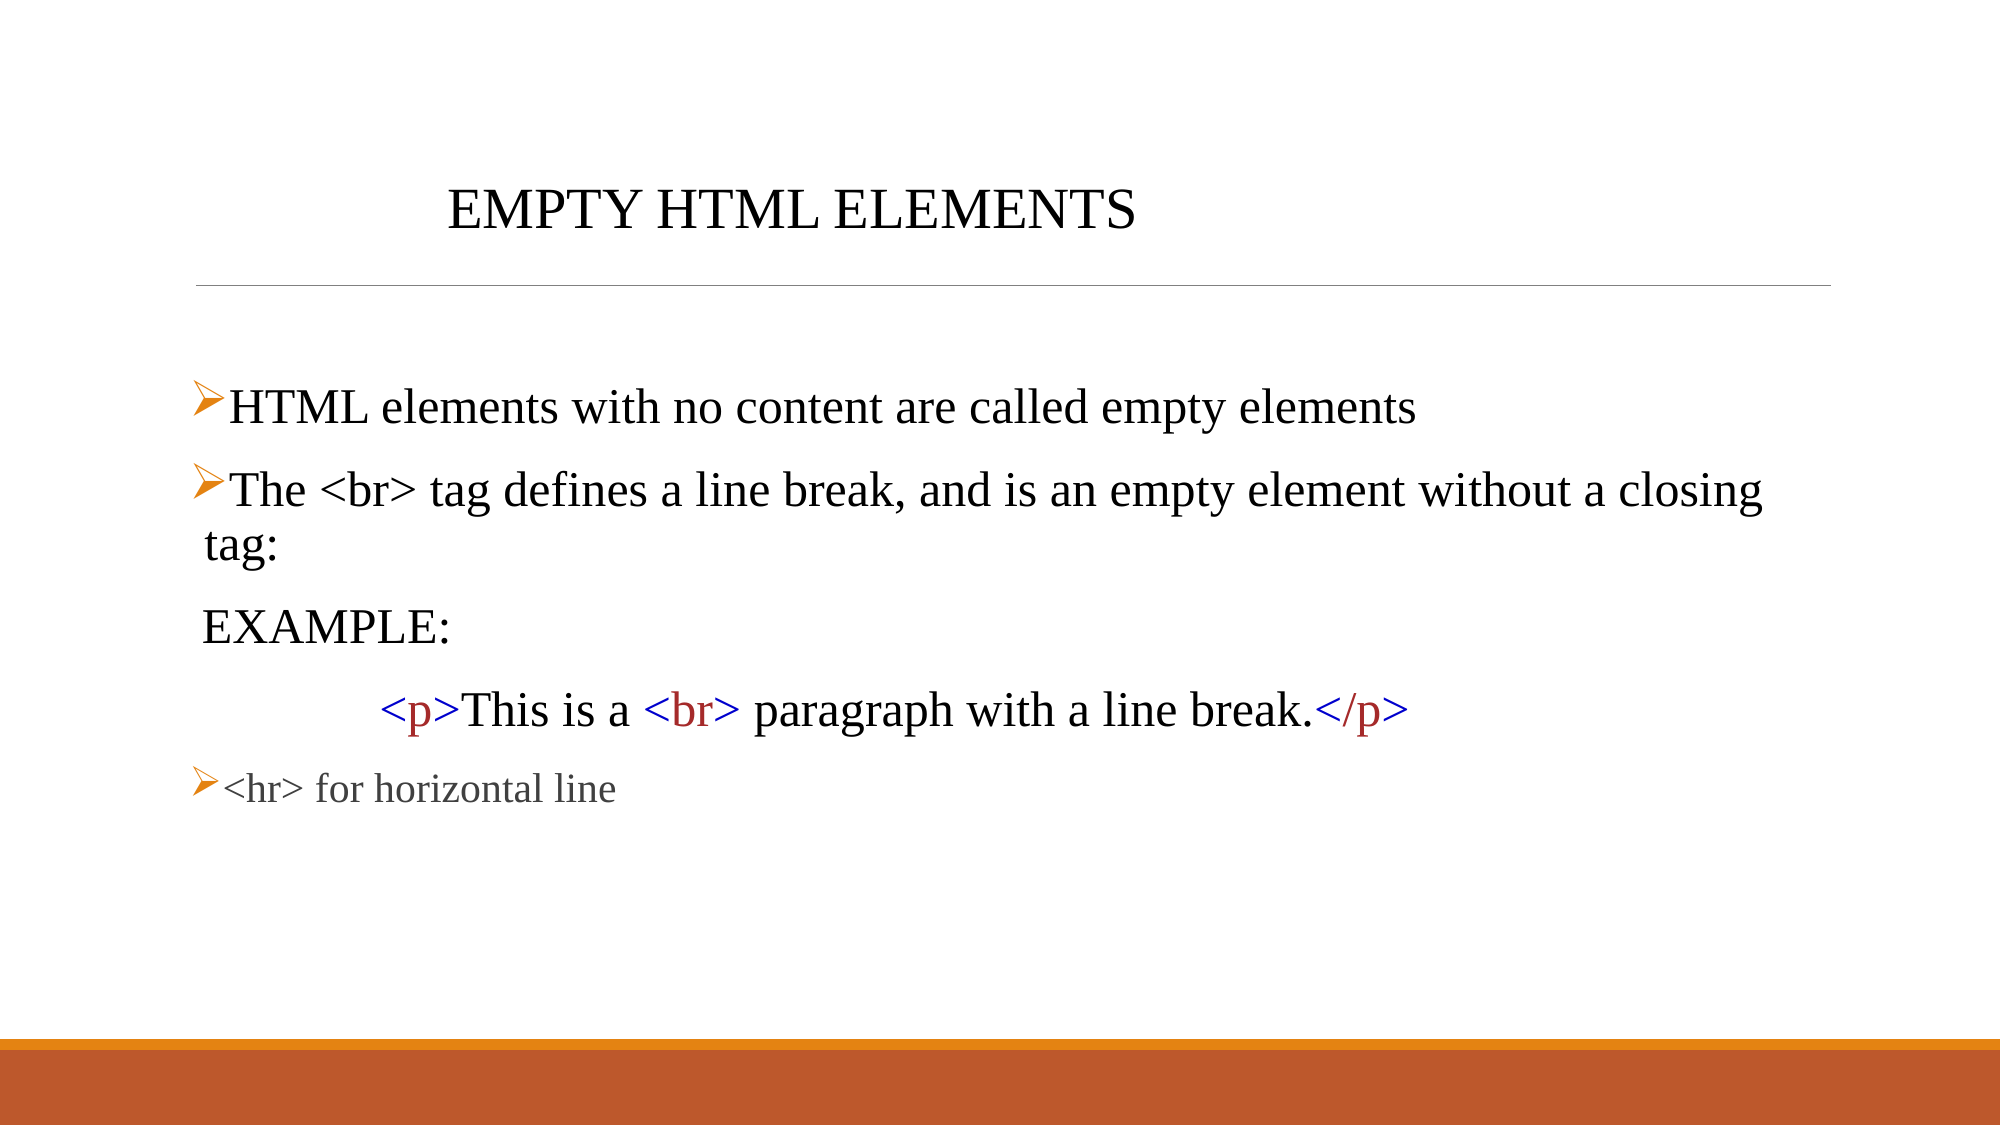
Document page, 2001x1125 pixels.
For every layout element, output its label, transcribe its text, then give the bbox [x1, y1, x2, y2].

list HTML elements with no content are called empty elements The <br> tag defines a line break, and is an empty element without a closing tag: EXAMPLE: <p>This is a <br> paragraph with a line break.</p> <hr> for horizontal line [189, 372, 1830, 963]
text_box EMPTY HTML ELEMENTS [388, 163, 1380, 293]
